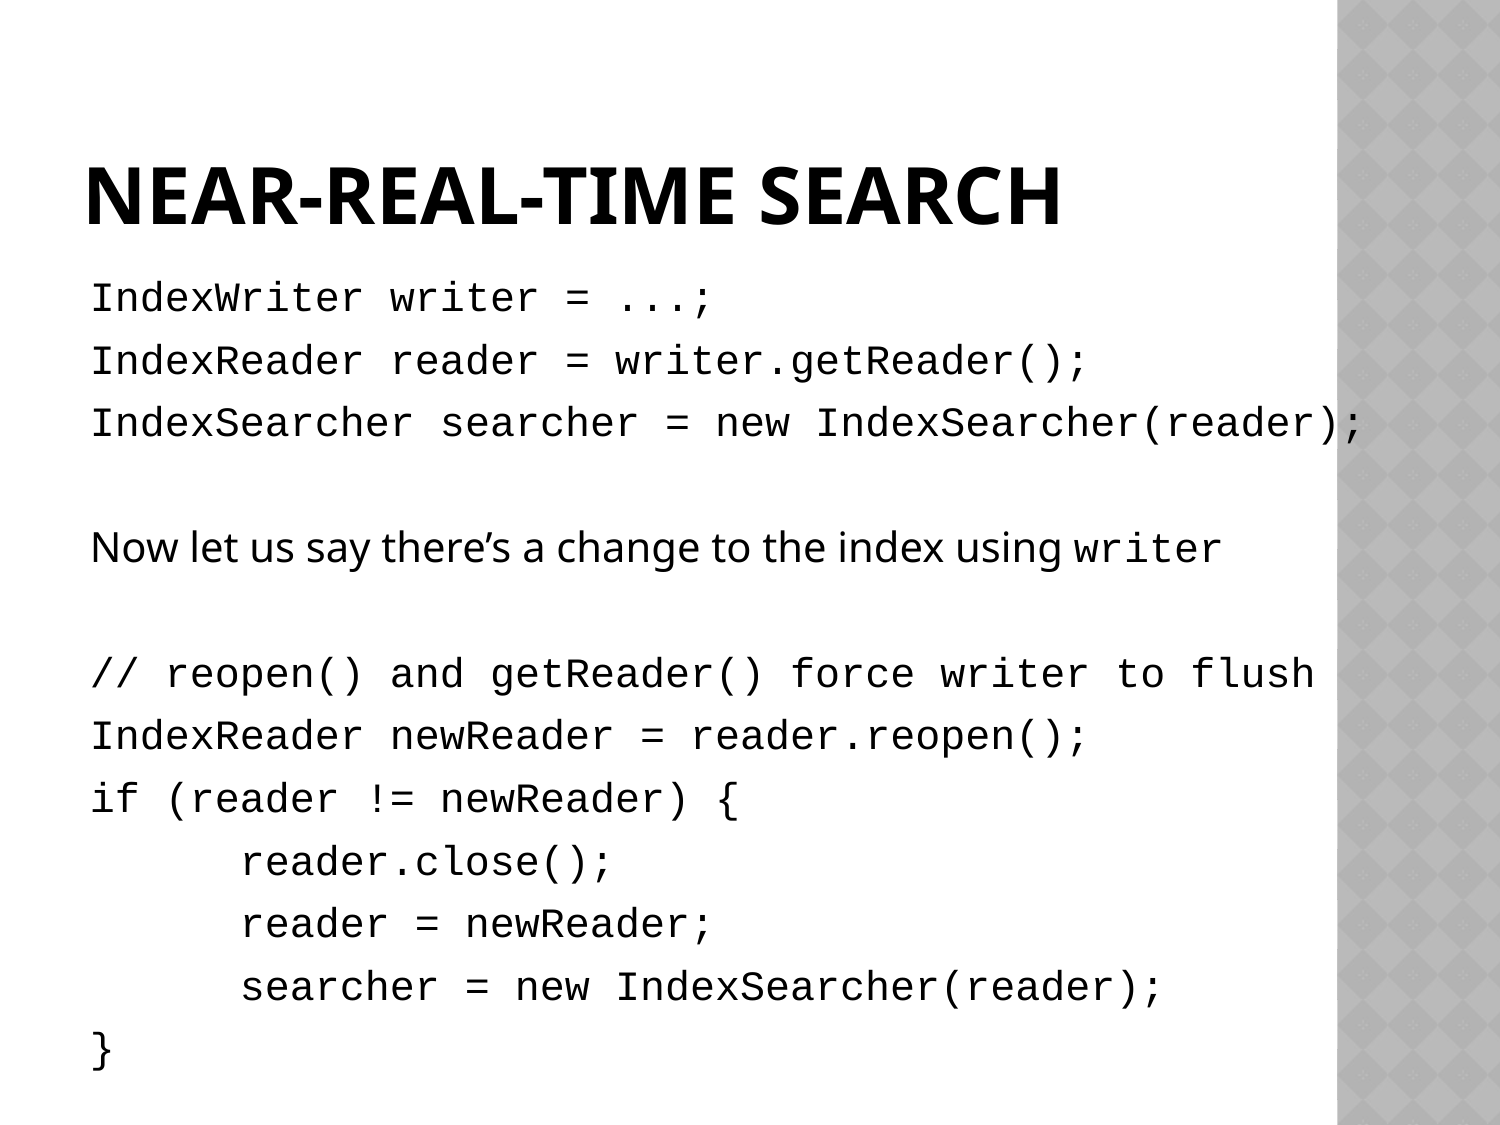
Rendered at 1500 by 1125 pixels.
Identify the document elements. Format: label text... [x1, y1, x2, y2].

list IndexWriter writer = ...; IndexReader reader = writer.getReader(); IndexSearcher searcher = new IndexSearcher(reader); Now let us say there’s a change to the index using writer // reopen() and getReader() force writer to flush IndexReader newReader = reader.reopen(); if (reader != newReader) { reader.close(); reader = newReader; searcher = new IndexSearcher(reader); } [75, 262, 1425, 1082]
title Near-real-time search [75, 52, 1263, 240]
